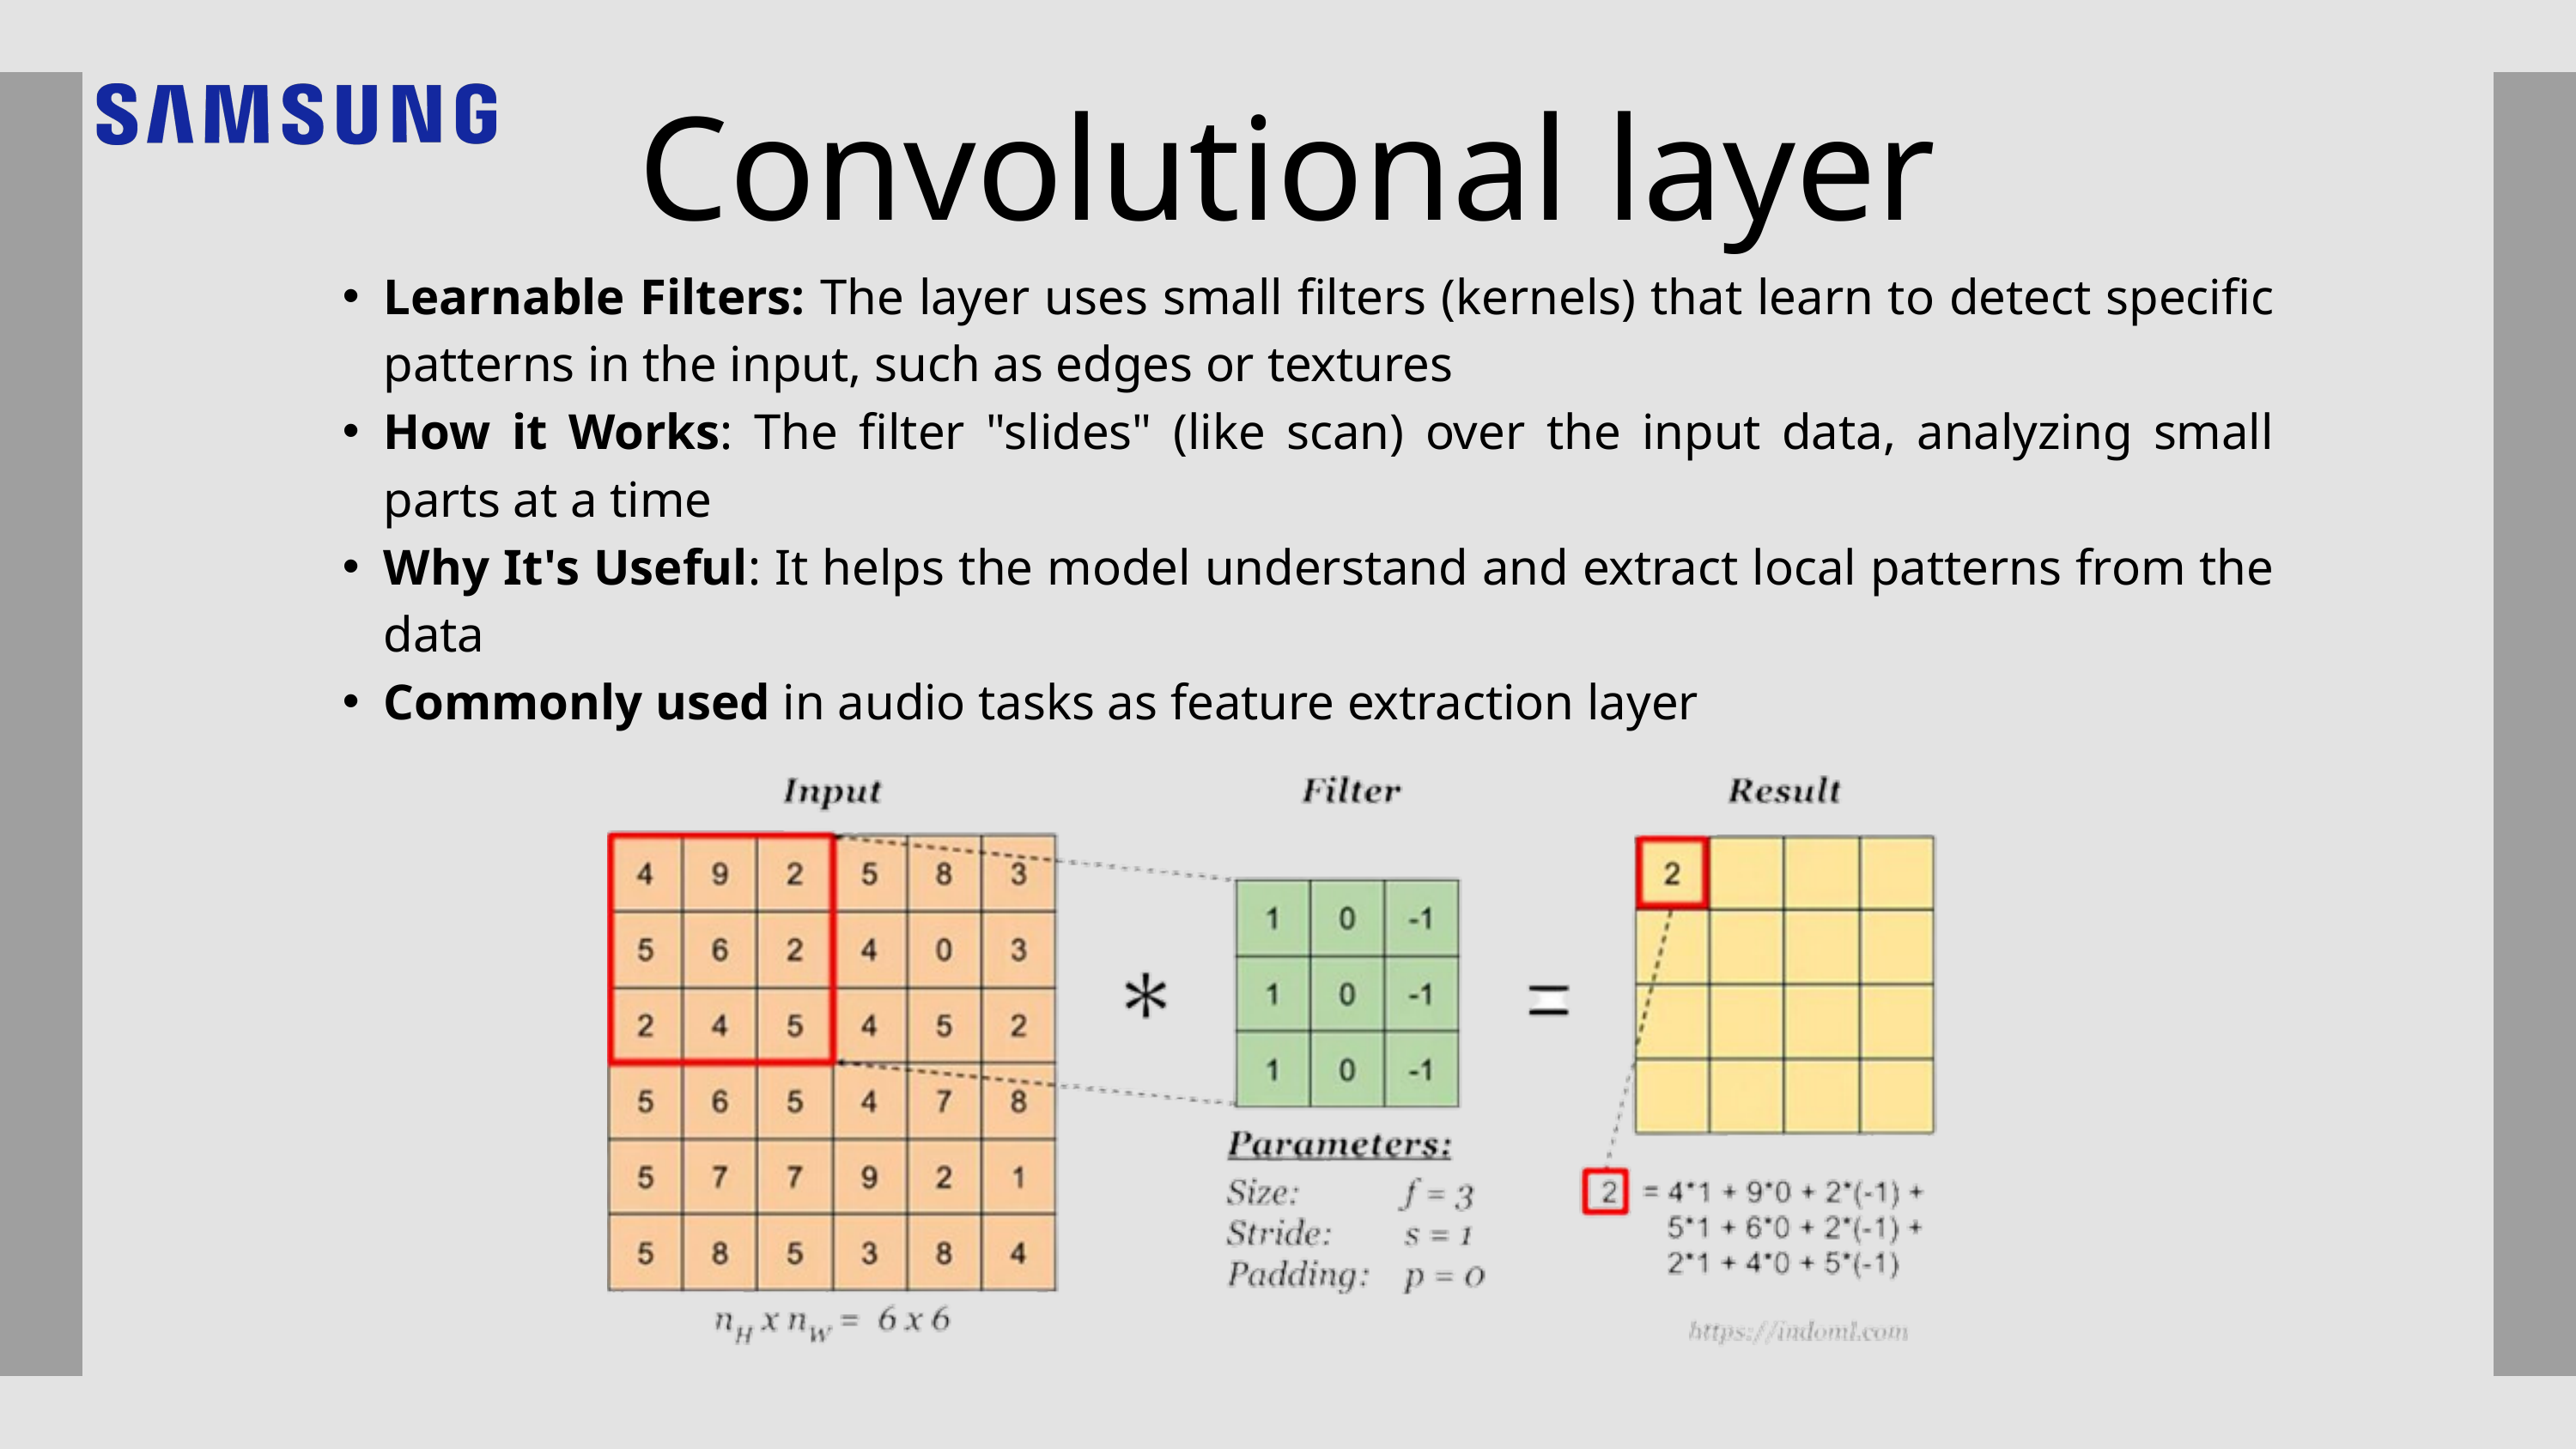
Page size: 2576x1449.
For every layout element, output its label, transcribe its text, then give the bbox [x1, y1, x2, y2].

text_box [607, 730, 1969, 1377]
text_box [96, 83, 496, 145]
text_box Convolutional layer [368, 48, 2208, 249]
text_box Learnable Filters: The layer uses small filters (kernels) that learn to detect specific patterns in the input, such as edges or textures How it Works: The filter "slides" (like scan) over the input data, analyzing small parts at a time Why It's Useful: It helps the model understand and extract local patterns from the data Commonly used in audio tasks as feature extraction layer [301, 256, 2275, 730]
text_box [0, 72, 82, 1377]
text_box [2493, 72, 2576, 1377]
